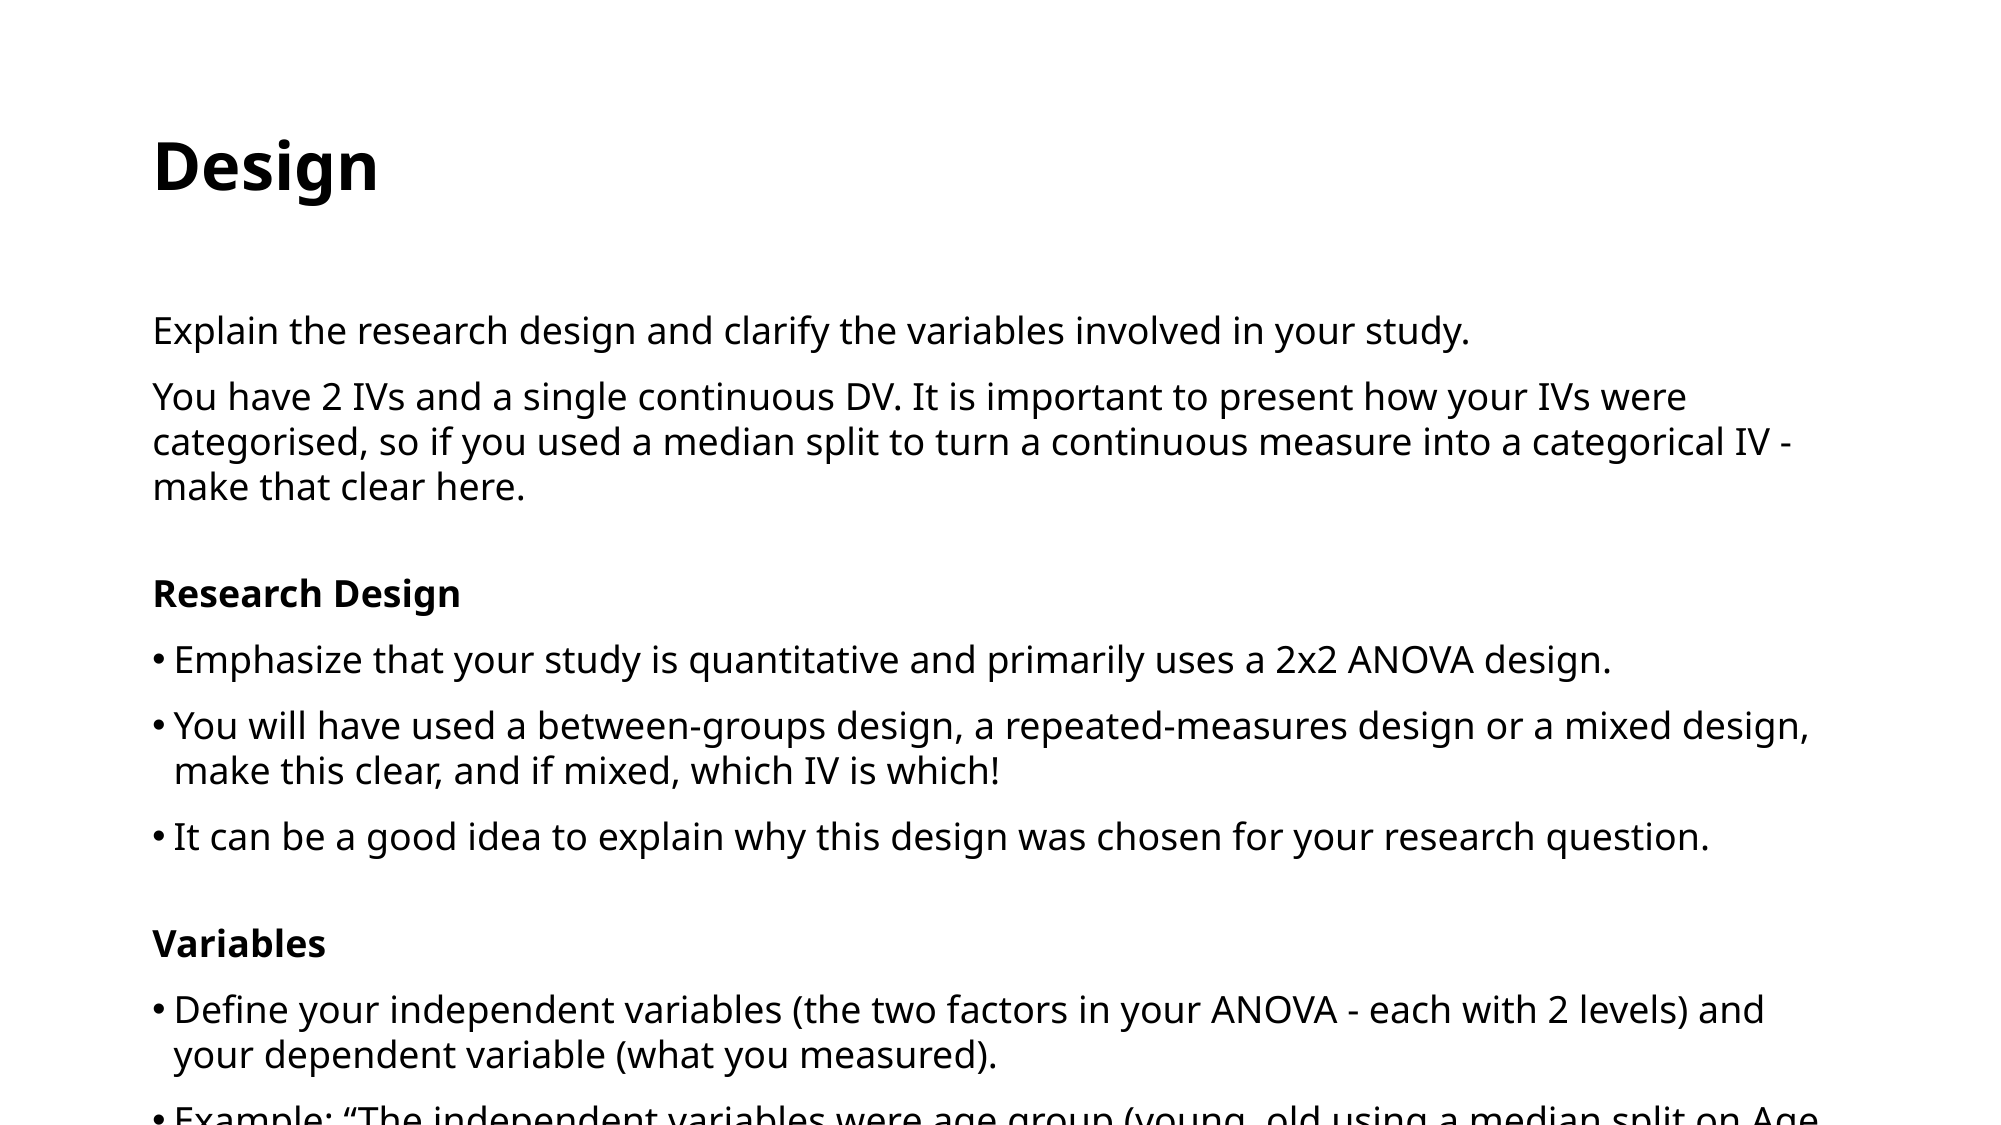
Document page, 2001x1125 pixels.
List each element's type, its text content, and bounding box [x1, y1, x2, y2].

list Explain the research design and clarify the variables involved in your study. You have 2 IVs and a single continuous DV. It is important to present how your IVs were categorised, so if you used a median split to turn a continuous measure into a categorical IV - make that clear here. Research Design Emphasize that your study is quantitative and primarily uses a 2x2 ANOVA design. You will have used a between-groups design, a repeated-measures design or a mixed design, make this clear, and if mixed, which IV is which! It can be a good idea to explain why this design was chosen for your research question. Variables Define your independent variables (the two factors in your ANOVA - each with 2 levels) and your dependent variable (what you measured). Example: “The independent variables were age group (young, old using a median split on Age [median 25 yrs]) and treatment type (treatment, control). The dependent variable was memory recall accuracy (percentage correct).” [137, 299, 1863, 1014]
title Design [137, 59, 1779, 278]
